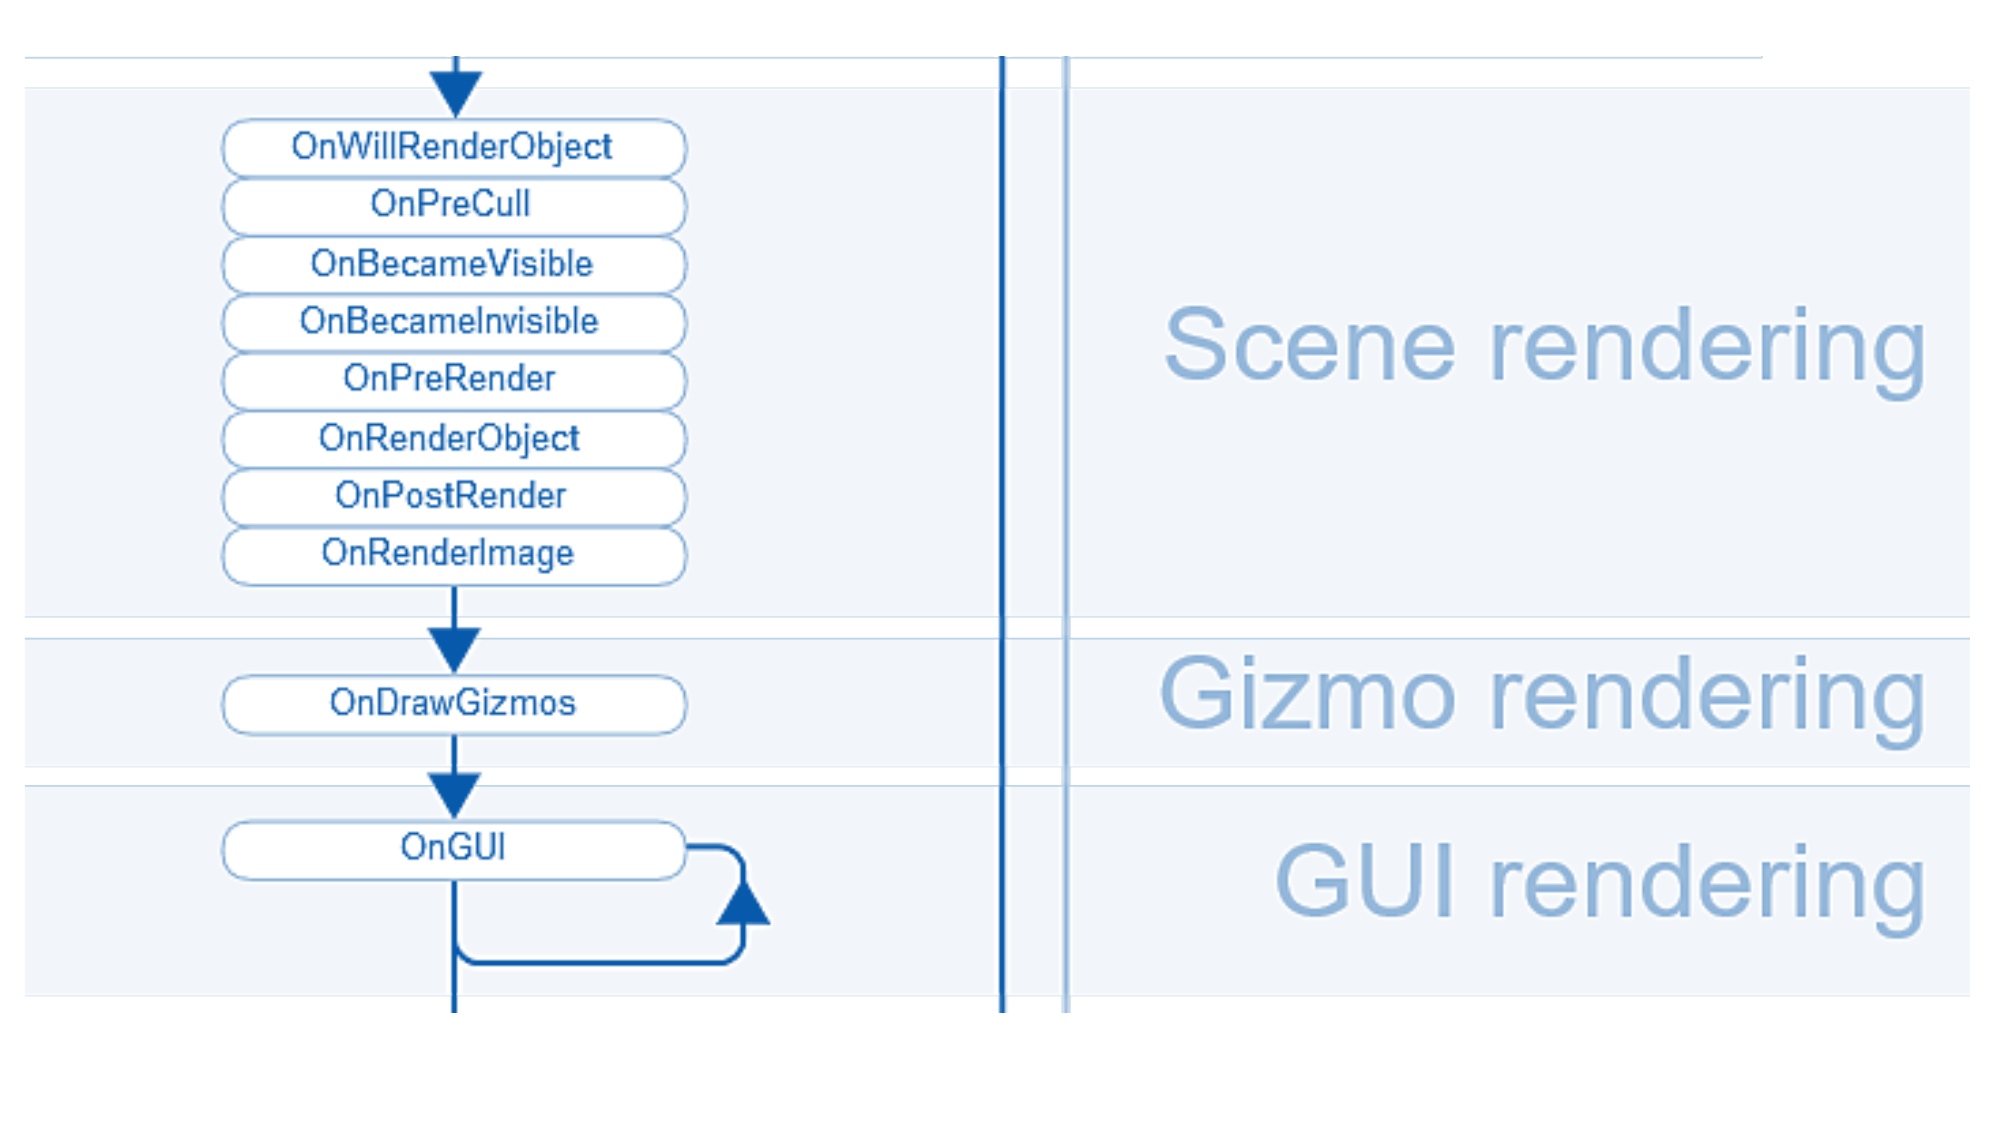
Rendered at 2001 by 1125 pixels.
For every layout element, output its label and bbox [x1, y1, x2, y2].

picture [24, 56, 1971, 1013]
